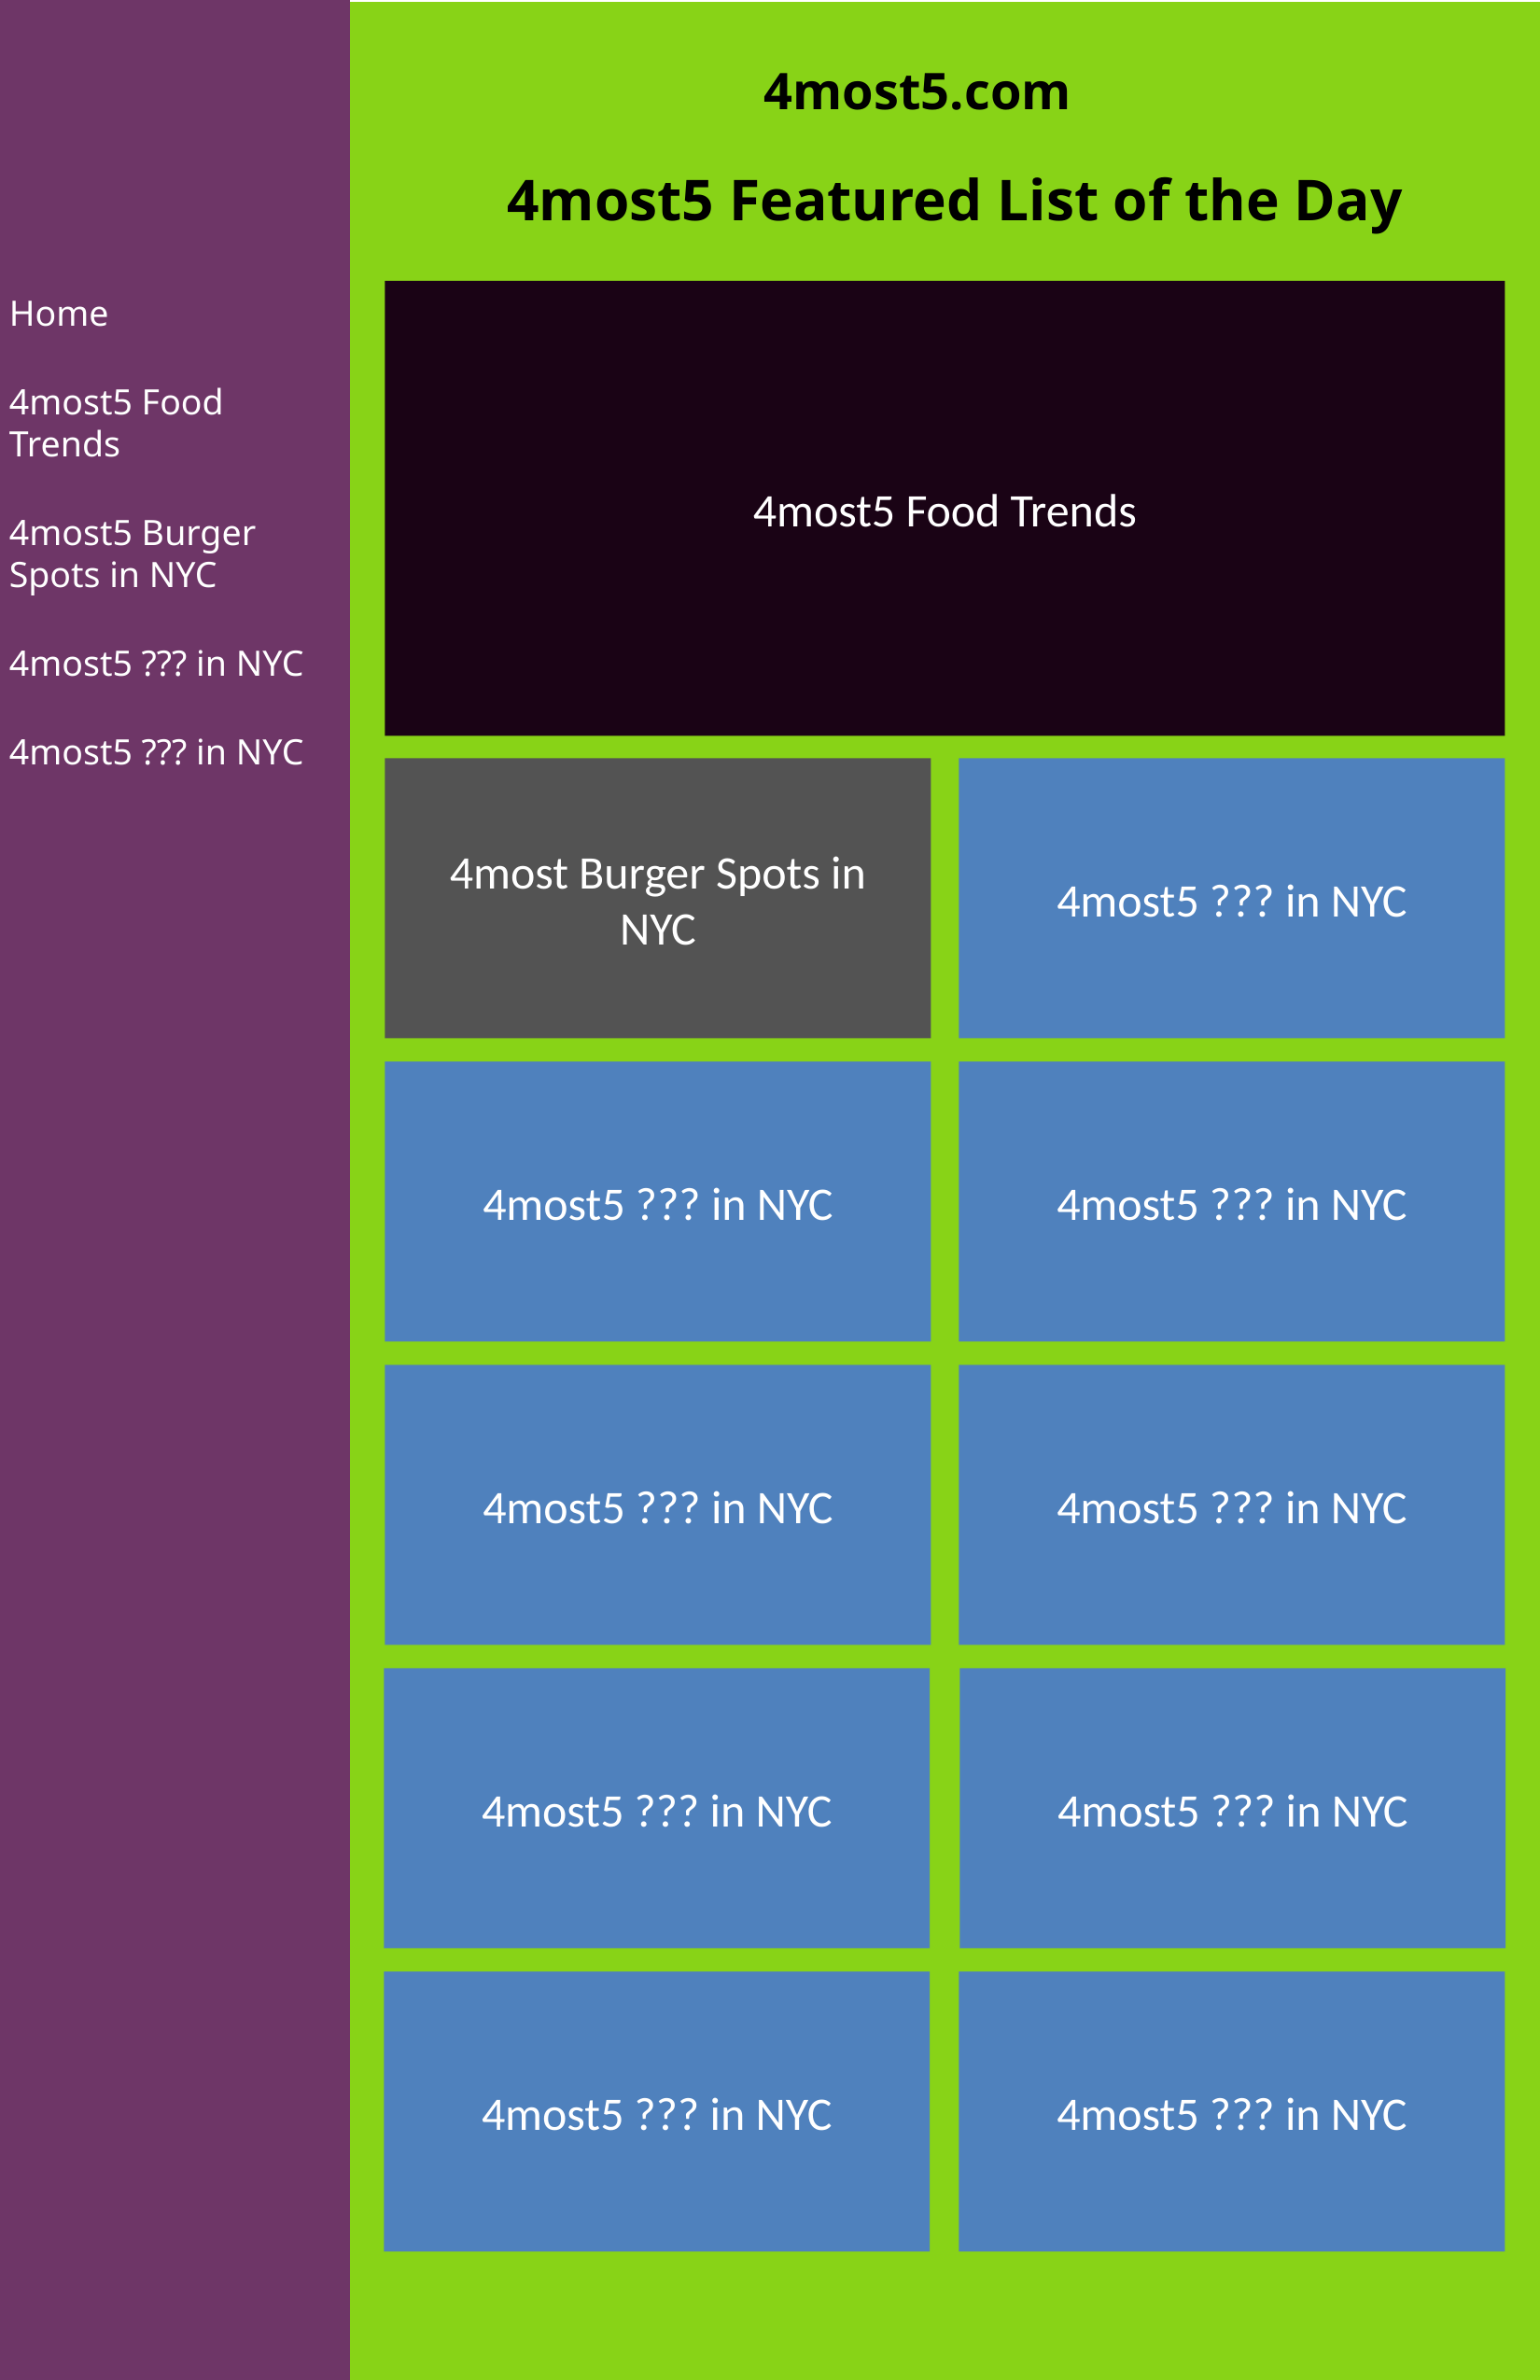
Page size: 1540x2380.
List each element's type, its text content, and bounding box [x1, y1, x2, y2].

text_box [0, 0, 352, 2380]
text_box 4most5 Food Trends [383, 279, 1506, 737]
text_box 4most5 Featured List of the Day [484, 153, 1426, 244]
text_box 4most5 ??? in NYC [957, 1363, 1506, 1646]
text_box 4most5 ??? in NYC [382, 1969, 931, 2253]
text_box 4most5 ??? in NYC [957, 756, 1506, 1040]
text_box 4most5 ??? in NYC [957, 1969, 1506, 2253]
text_box 4most5 ??? in NYC [958, 1666, 1507, 1950]
text_box 4most5 ??? in NYC [957, 1059, 1506, 1343]
text_box 4most5.com [741, 47, 1141, 131]
text_box Home 4most5 Food Trends 4most5 Burger Spots in NYC 4most5 ??? in NYC 4most5 ??? in NYC [0, 284, 340, 779]
text_box [352, 0, 1540, 2380]
text_box 4most5 ??? in NYC [382, 1666, 931, 1950]
text_box 4most5 ??? in NYC [383, 1363, 932, 1646]
text_box 4most Burger Spots in NYC [383, 756, 932, 1040]
text_box 4most5 ??? in NYC [383, 1059, 932, 1343]
